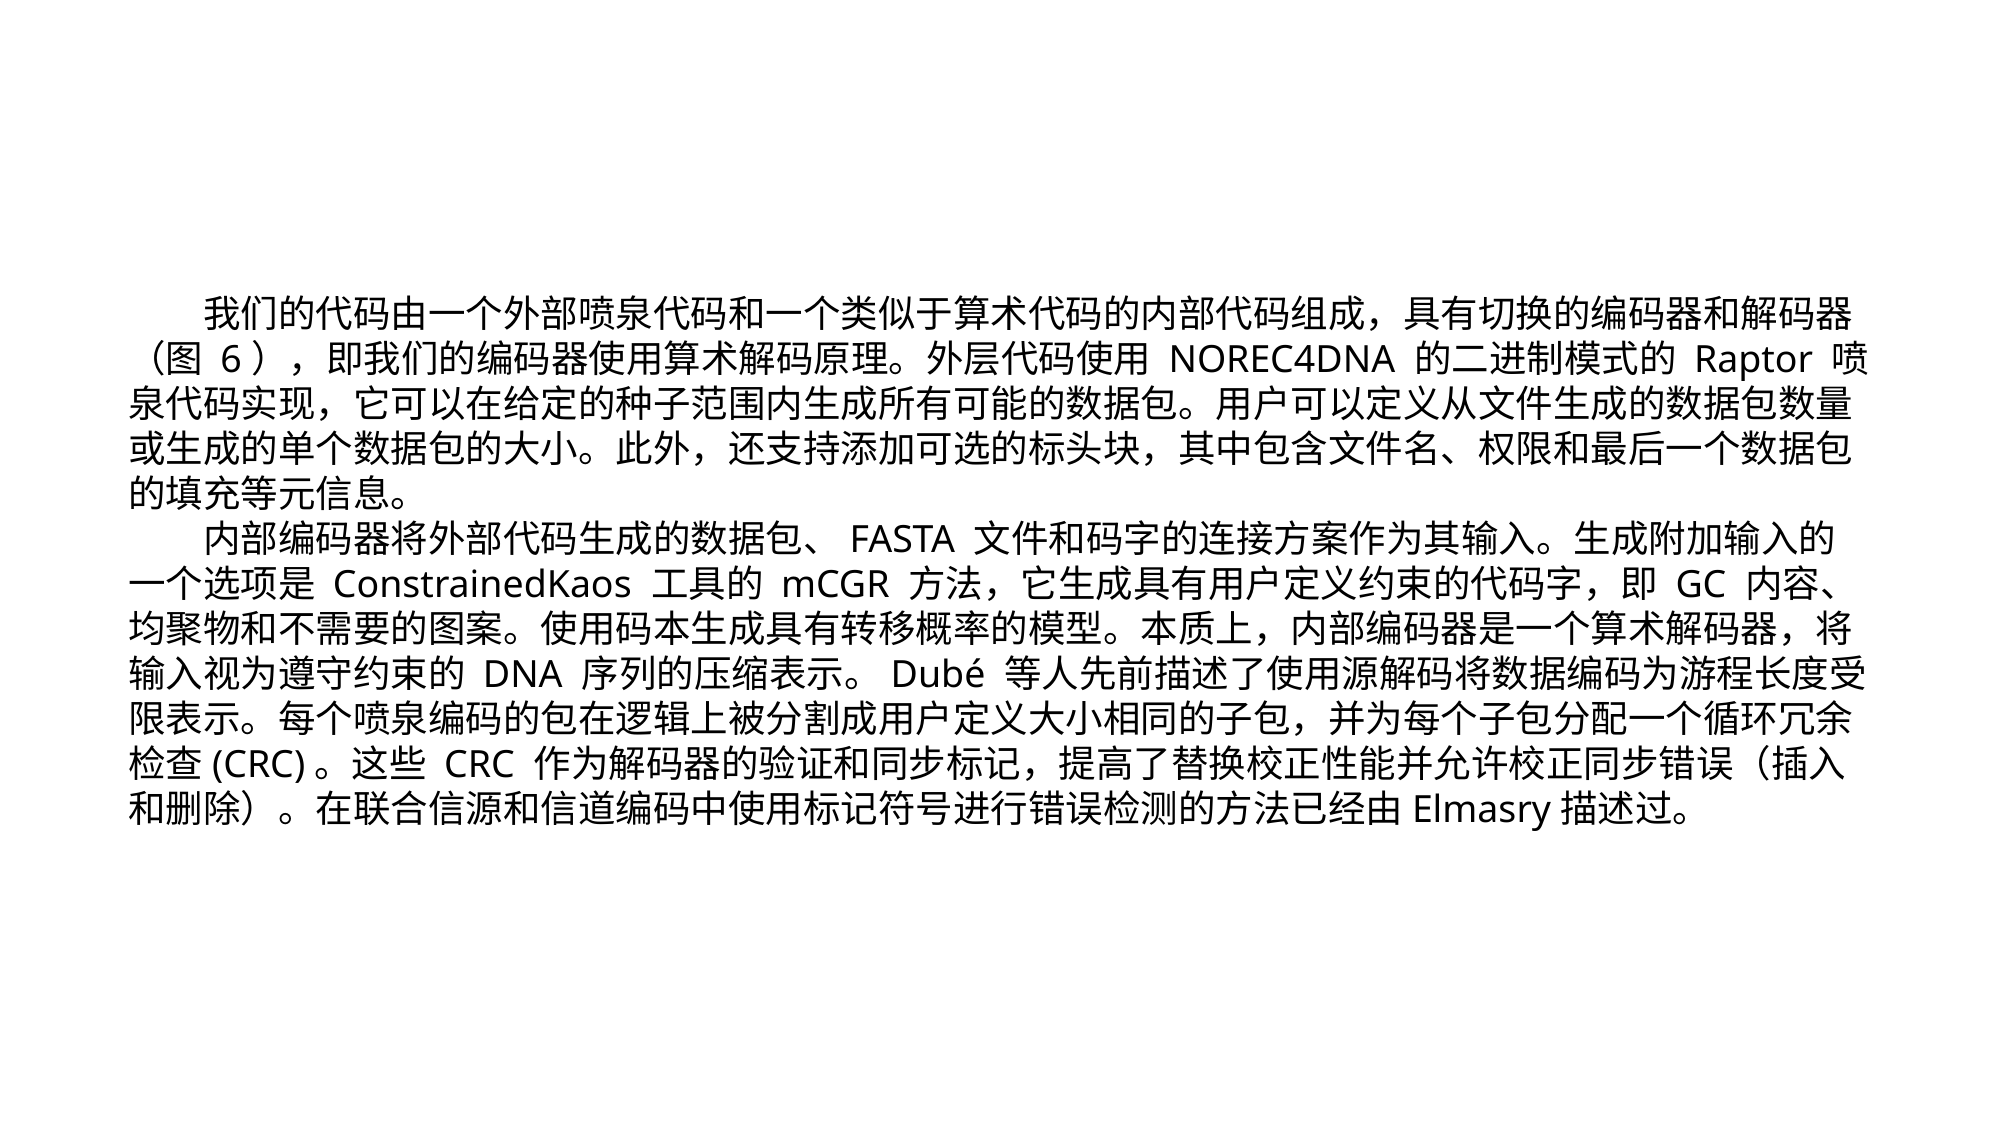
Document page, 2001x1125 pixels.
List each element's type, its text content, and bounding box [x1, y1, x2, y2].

text_box 我们的代码由一个外部喷泉代码和一个类似于算术代码的内部代码组成，具有切换的编码器和解码器（图 6），即我们的编码器使用算术解码原理。外层代码使用 NOREC4DNA 的二进制模式的 Raptor 喷泉代码实现，它可以在给定的种子范围内生成所有可能的数据包。用户可以定义从文件生成的数据包数量或生成的单个数据包的大小。此外，还支持添加可选的标头块，其中包含文件名、权限和最后一个数据包的填充等元信息。 内部编码器将外部代码生成的数据包、FASTA 文件和码字的连接方案作为其输入。生成附加输入的一个选项是 ConstrainedKaos 工具的 mCGR 方法，它生成具有用户定义约束的代码字，即 GC 内容、均聚物和不需要的图案。使用码本生成具有转移概率的模型。本质上，内部编码器是一个算术解码器，将输入视为遵守约束的 DNA 序列的压缩表示。Dubé 等人先前描述了使用源解码将数据编码为游程长度受限表示。每个喷泉编码的包在逻辑上被分割成用户定义大小相同的子包，并为每个子包分配一个循环冗余检查(CRC)。这些 CRC 作为解码器的验证和同步标记，提高了替换校正性能并允许校正同步错误（插入和删除）。在联合信源和信道编码中使用标记符号进行错误检测的方法已经由Elmasry描述过。 [113, 282, 1887, 837]
